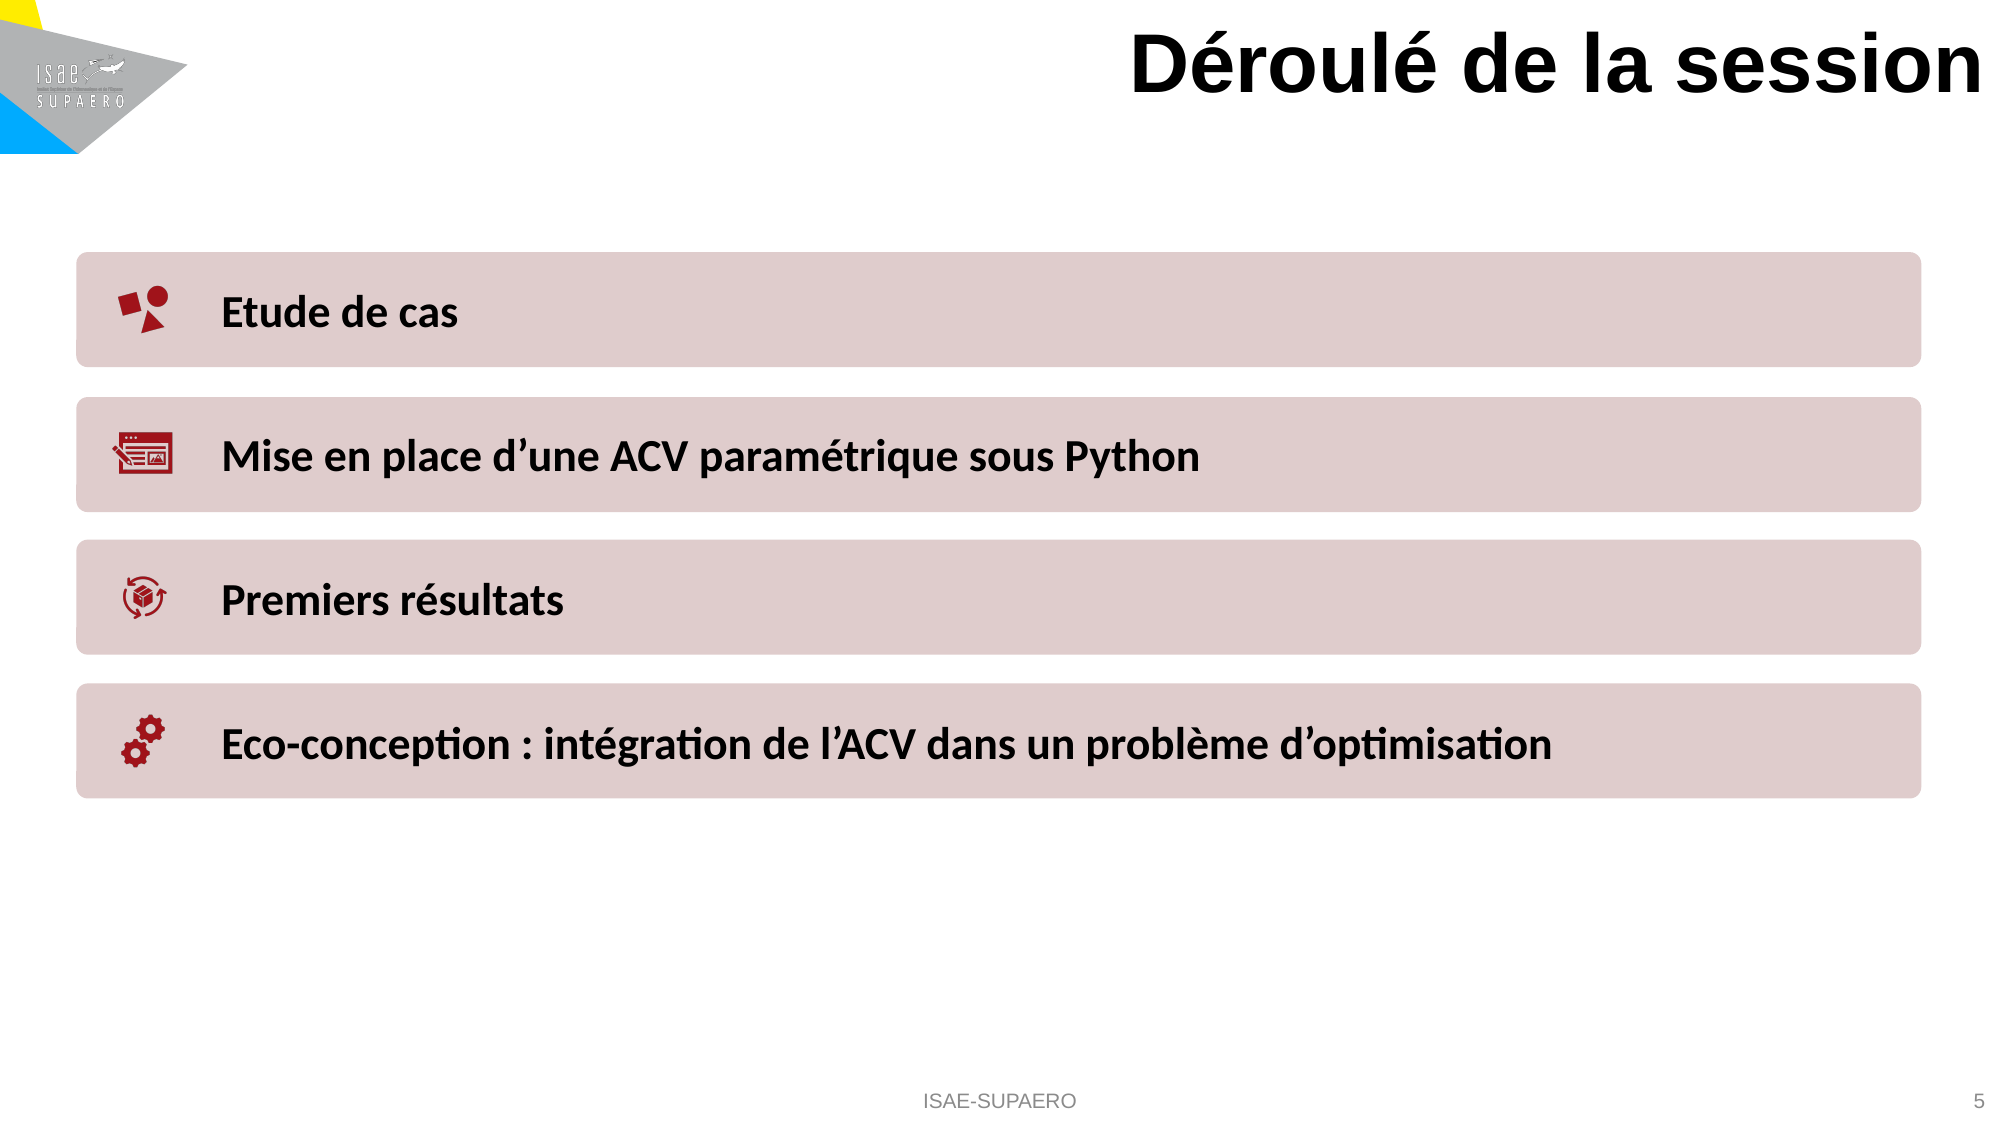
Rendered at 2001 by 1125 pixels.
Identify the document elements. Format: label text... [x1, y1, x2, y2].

footer ISAE-SUPAERO [662, 1082, 1338, 1122]
title Déroulé de la session [107, 0, 2000, 132]
slide_number 5 [1550, 1082, 2000, 1122]
picture [37, 54, 107, 108]
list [76, 251, 1922, 799]
